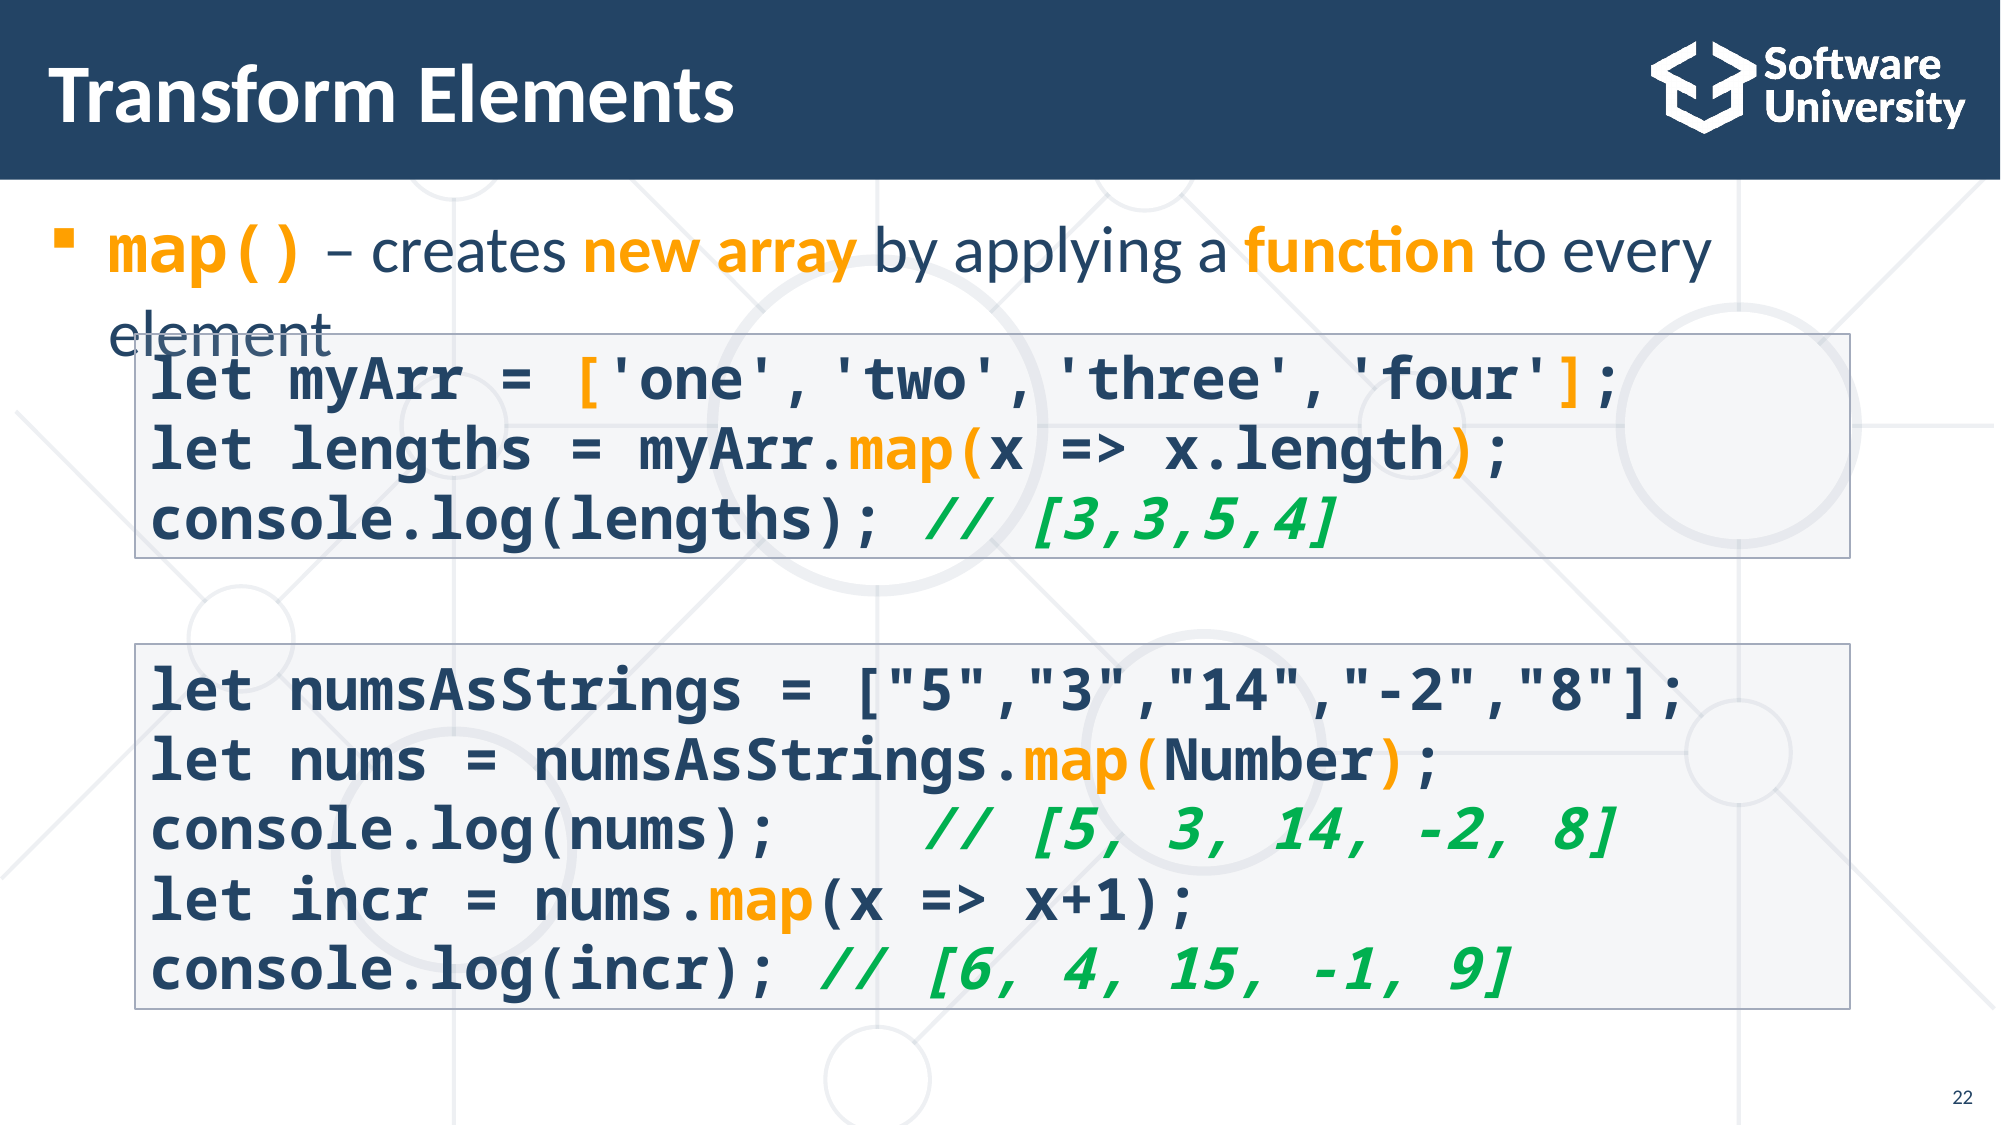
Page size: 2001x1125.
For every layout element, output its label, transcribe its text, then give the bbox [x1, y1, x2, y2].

text_box let numsAsStrings = ["5","3","14","-2","8"]; let nums = numsAsStrings.map(Number); console.log(nums); // [5, 3, 14, -2, 8] let incr = nums.map(x => x+1); console.log(incr); // [6, 4, 15, -1, 9] [134, 644, 1851, 1009]
title Transform Elements [31, 16, 1625, 162]
list map() – creates new array by applying a function to every element [31, 196, 1970, 1104]
slide_number 22 [1927, 1067, 1989, 1117]
text_box let myArr = ['one', 'two', 'three', 'four']; let lengths = myArr.map(x => x.length); console.log(lengths); // [3,3,5,4] [134, 333, 1851, 559]
picture [1651, 41, 1966, 134]
